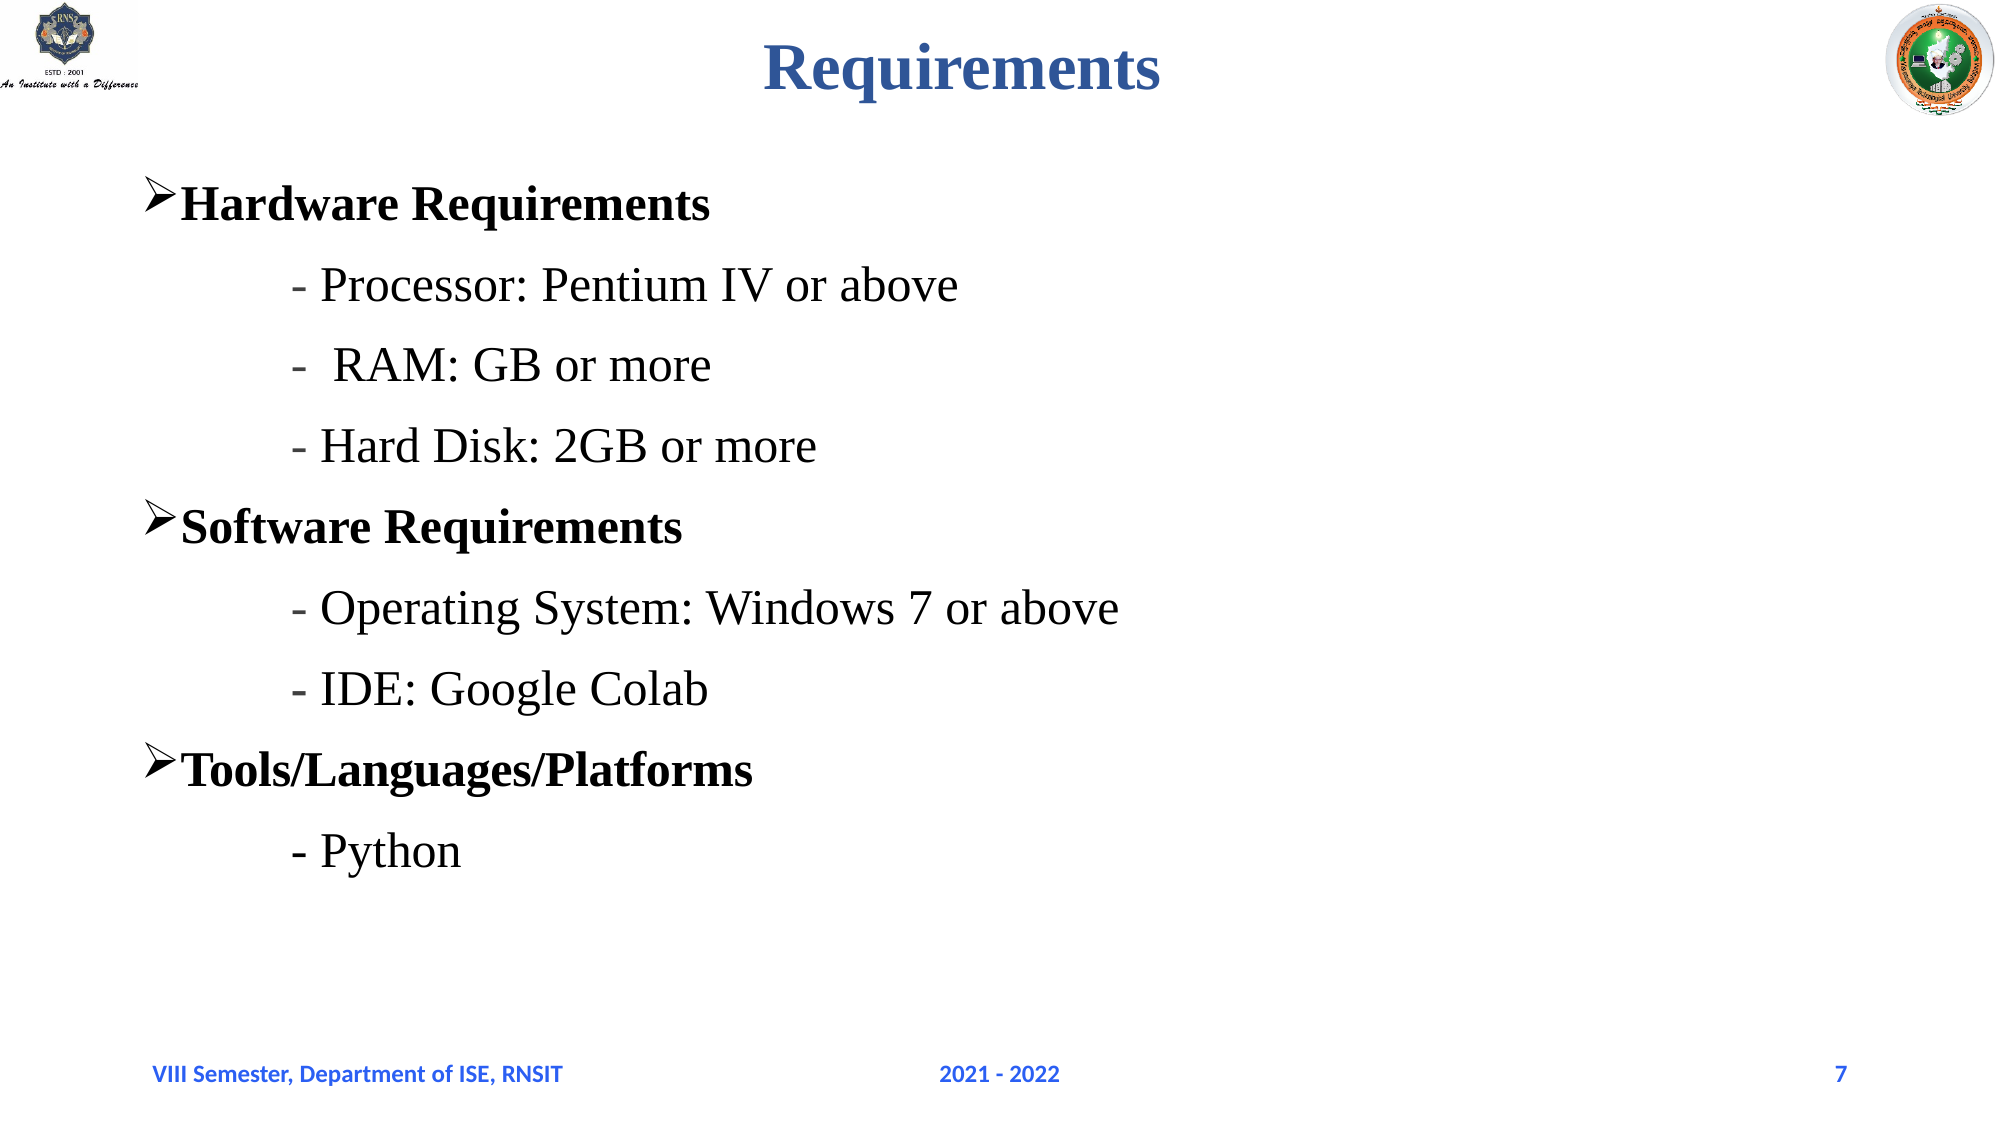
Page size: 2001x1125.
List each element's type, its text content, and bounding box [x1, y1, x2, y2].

footer 2021 - 2022 [662, 1042, 1338, 1103]
list Hardware Requirements - Processor: Pentium IV or above - RAM: GB or more - Hard Disk: 2GB or more Software Requirements - Operating System: Windows 7 or above - IDE: Google Colab Tools/Languages/Platforms - Python [125, 162, 1839, 988]
picture [1882, 2, 1997, 117]
slide_number 7 [1412, 1042, 1863, 1103]
picture [0, 0, 138, 90]
slide_number VIII Semester, Department of ISE, RNSIT [137, 1042, 662, 1103]
title Requirements [350, 23, 1576, 153]
